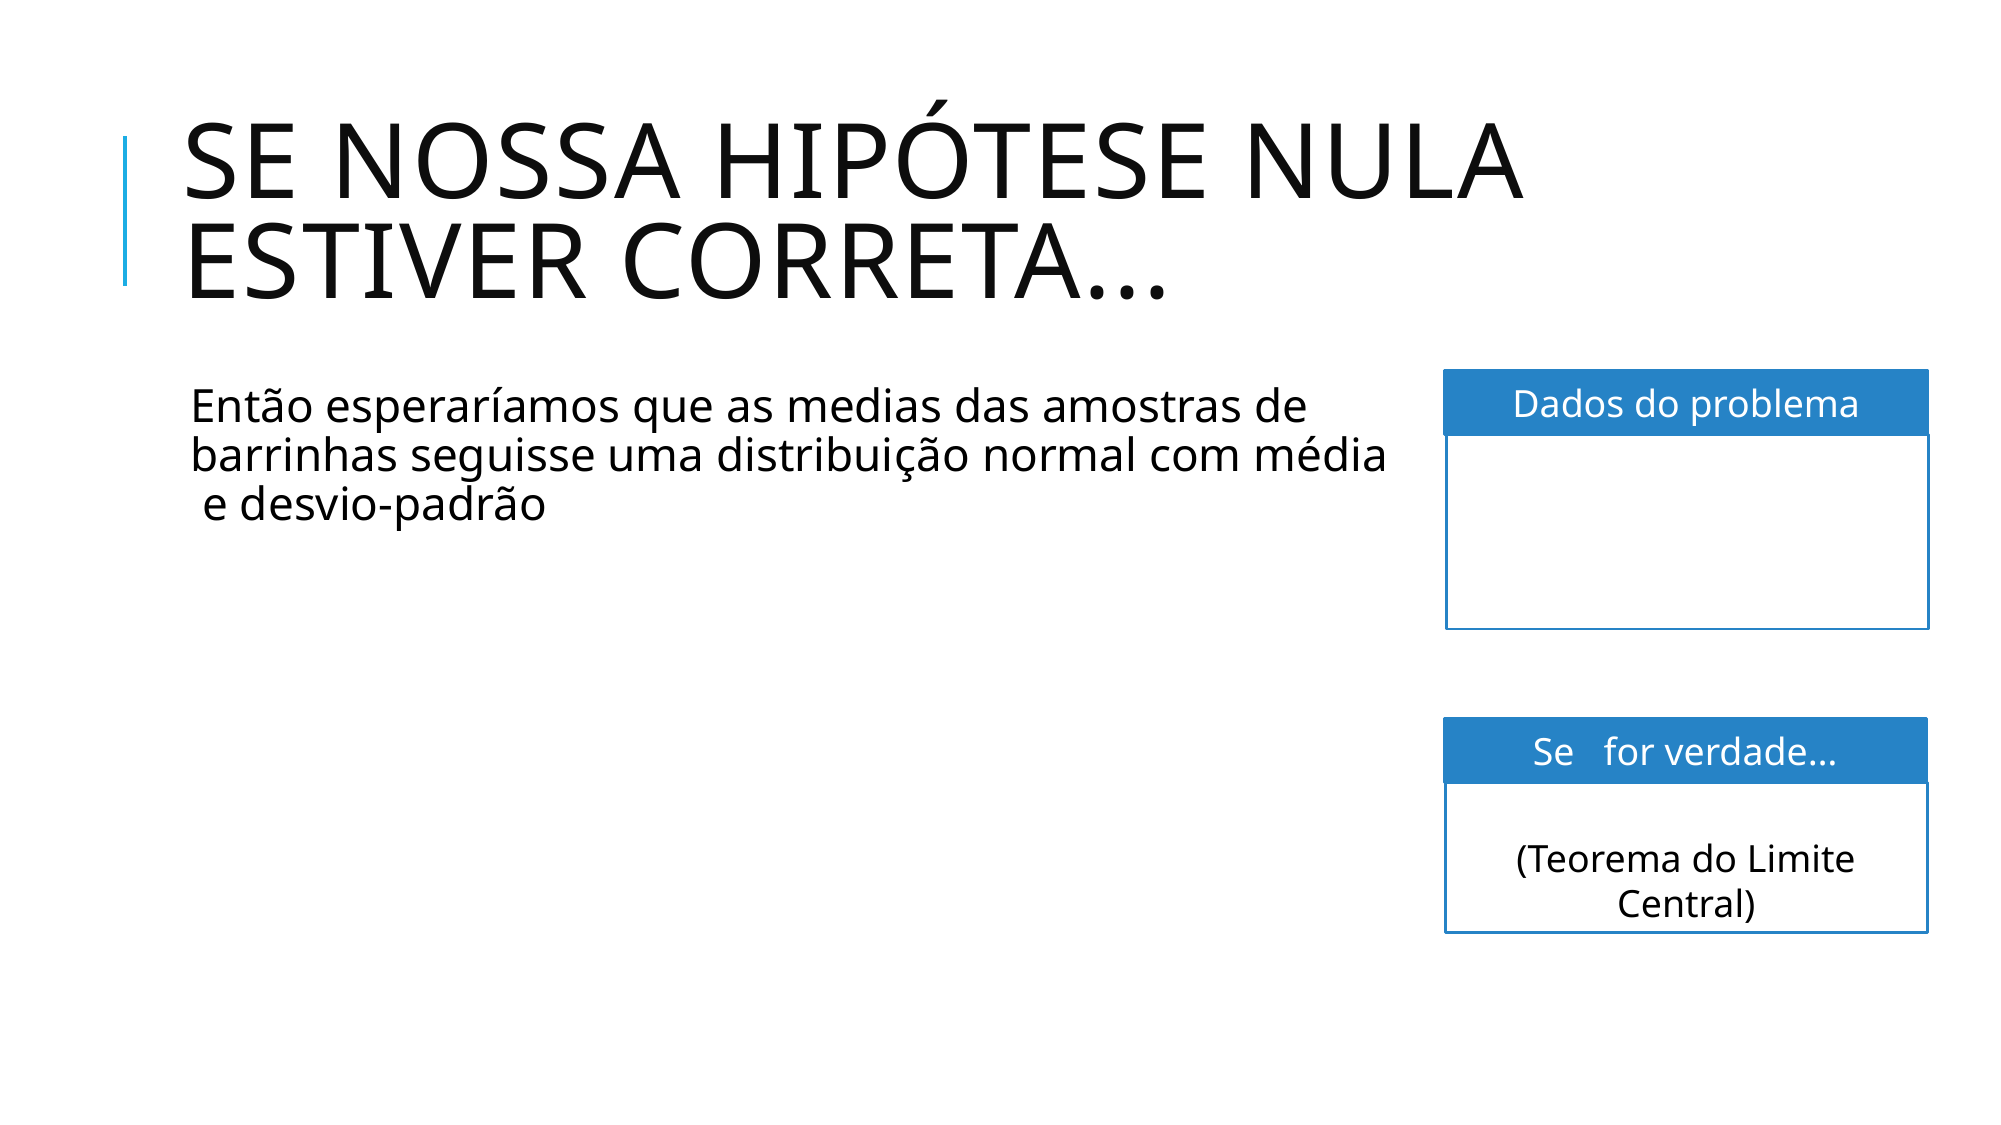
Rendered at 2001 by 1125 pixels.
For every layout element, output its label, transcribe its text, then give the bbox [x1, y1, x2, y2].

title Se nossa hipótese nula estiver correta... [168, 96, 1763, 342]
text_box Dados do problema [1443, 369, 1929, 436]
